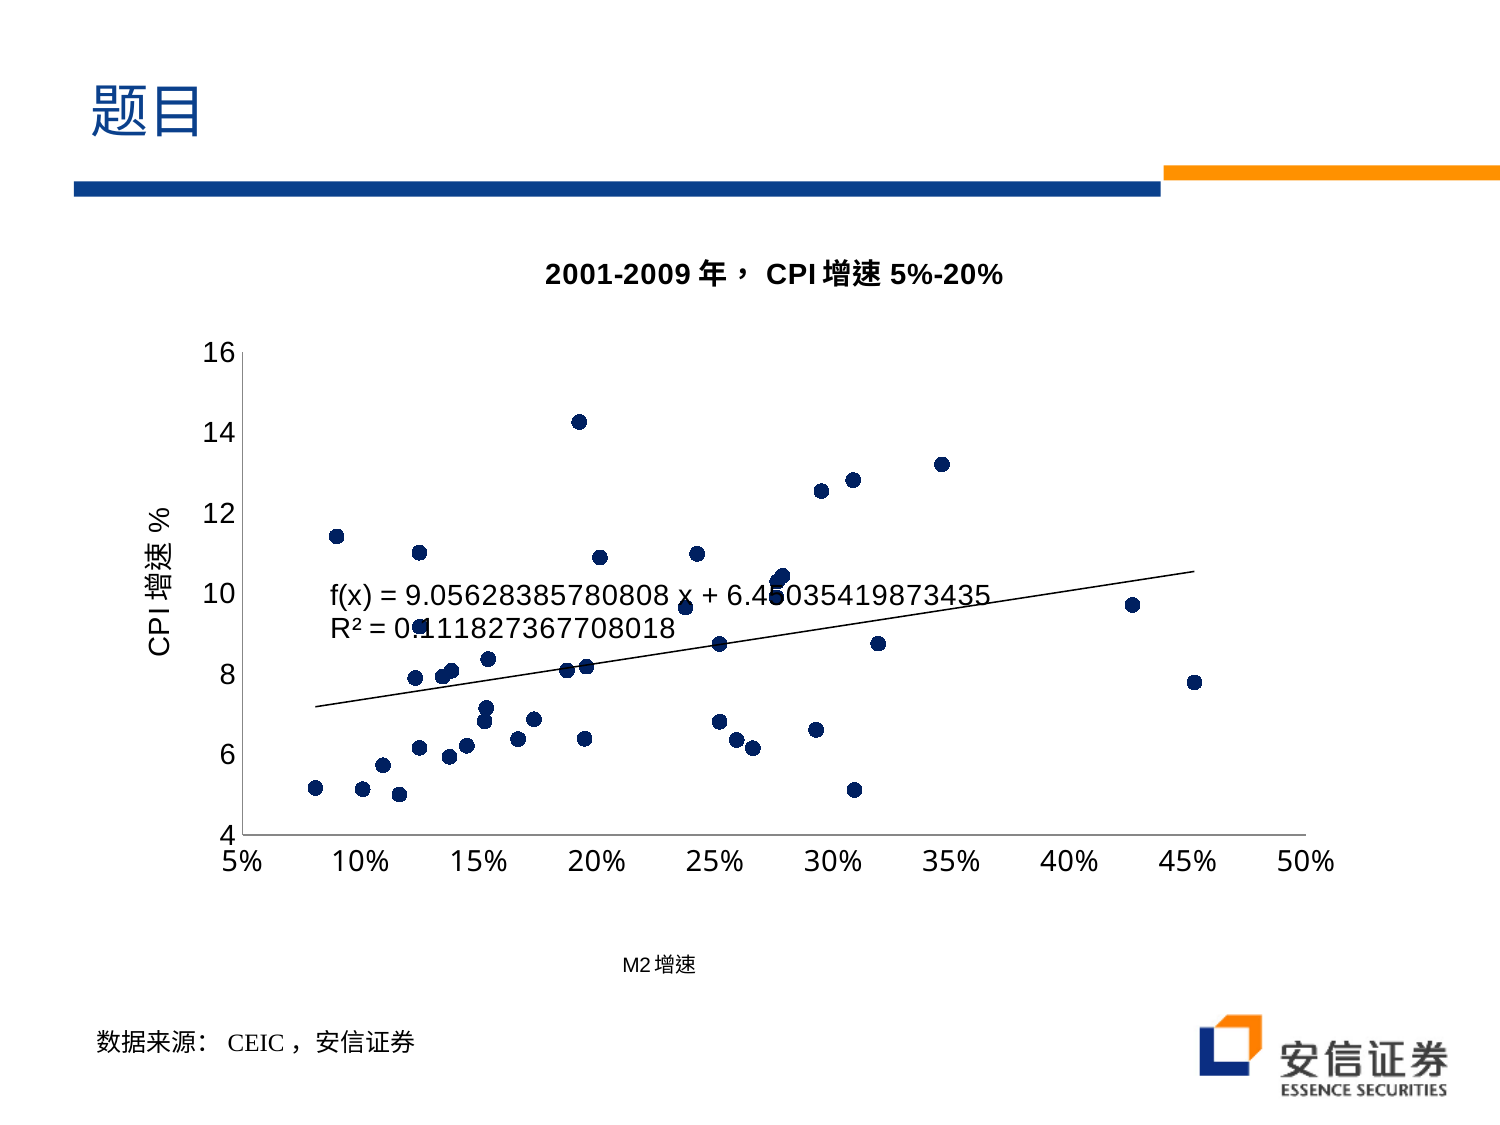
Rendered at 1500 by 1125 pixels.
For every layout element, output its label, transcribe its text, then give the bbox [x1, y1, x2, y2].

picture [1183, 999, 1479, 1125]
text_box 数据来源：CEIC，安信证券 [81, 1032, 680, 1065]
chart [74, 207, 1426, 1024]
title 题目 [74, 44, 1426, 173]
